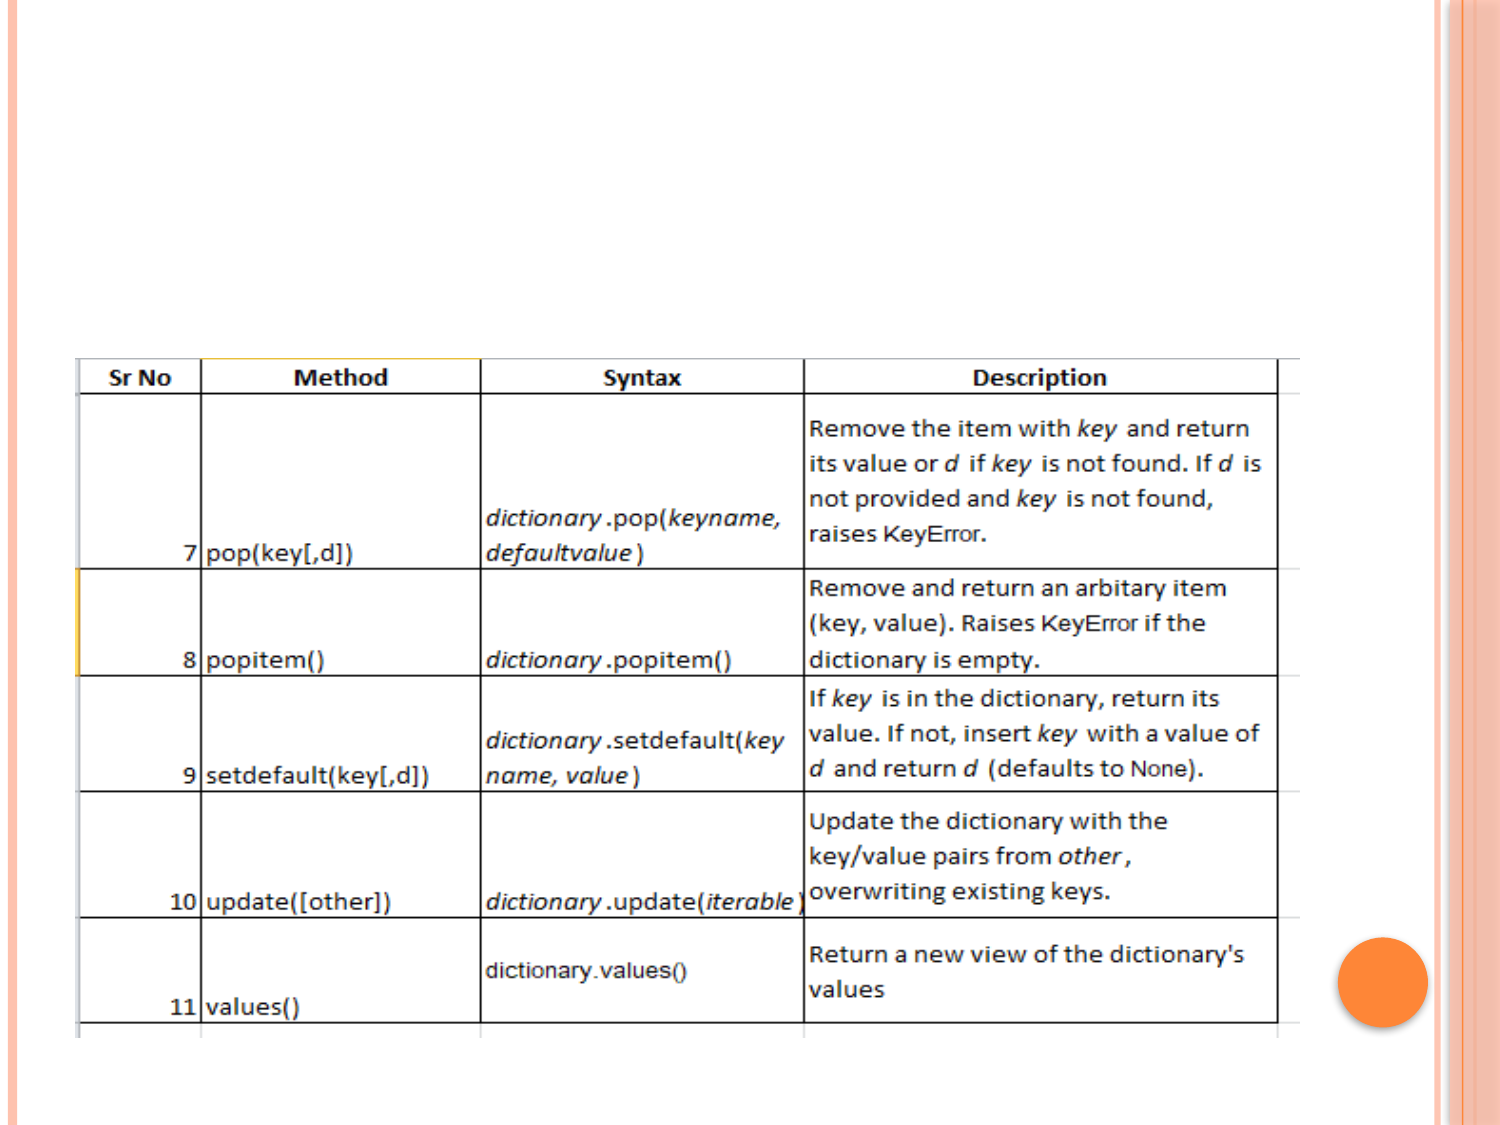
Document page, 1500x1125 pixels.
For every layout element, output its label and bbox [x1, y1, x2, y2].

list [74, 358, 1301, 1038]
